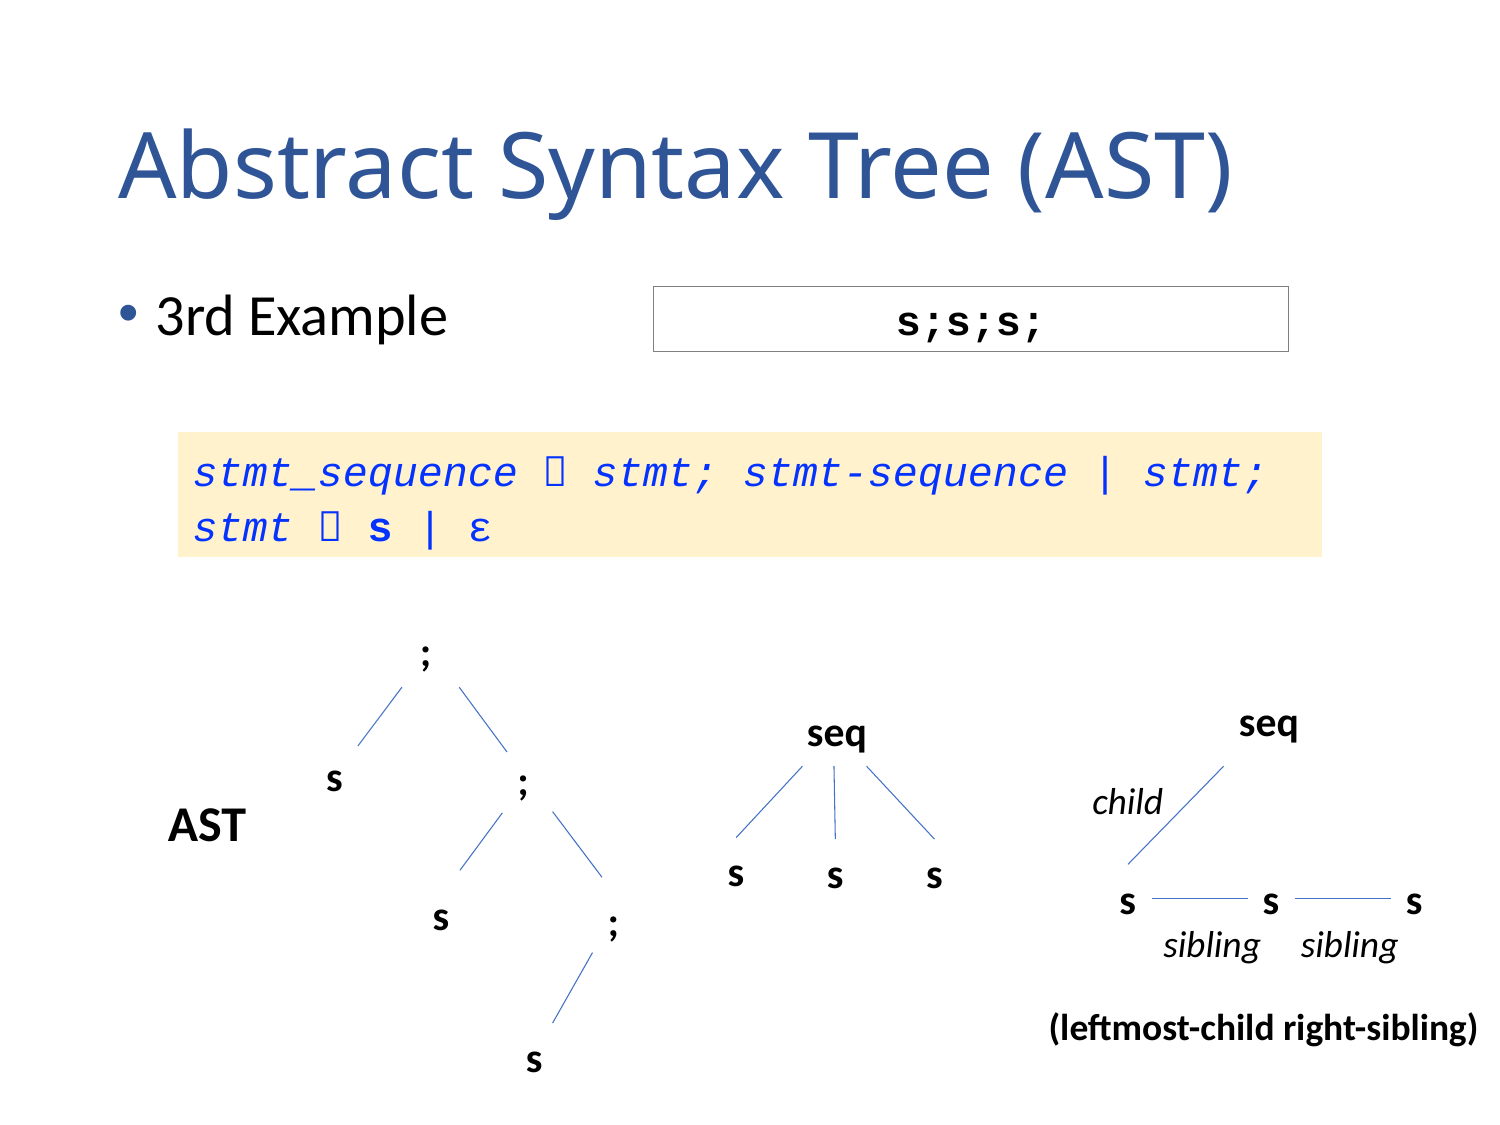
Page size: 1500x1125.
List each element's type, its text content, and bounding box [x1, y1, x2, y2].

list 3rd Example [103, 277, 1397, 538]
text_box seq [1224, 687, 1315, 753]
text_box s [911, 839, 958, 904]
text_box sibling [1285, 912, 1414, 973]
text_box child [1077, 769, 1127, 830]
text_box stmt_sequence  stmt; stmt-sequence | stmt; stmt  s | ε [177, 432, 1322, 557]
text_box sibling [1148, 912, 1276, 973]
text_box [357, 687, 402, 747]
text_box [552, 811, 603, 878]
text_box s [311, 742, 358, 808]
text_box ; [592, 887, 635, 952]
text_box s [1391, 865, 1438, 931]
text_box s [1104, 865, 1152, 931]
text_box s [417, 881, 465, 947]
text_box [552, 952, 593, 1023]
text_box seq [792, 697, 892, 763]
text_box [459, 687, 507, 752]
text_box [1127, 766, 1224, 865]
text_box s [713, 837, 760, 903]
text_box s [812, 839, 859, 904]
text_box s;s;s; [653, 286, 1289, 352]
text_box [866, 766, 935, 840]
text_box s [511, 1023, 558, 1088]
text_box (leftmost-child right-sibling) [1033, 995, 1495, 1055]
text_box s [1247, 865, 1295, 931]
text_box AST [153, 784, 262, 860]
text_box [459, 812, 503, 871]
title Abstract Syntax Tree (AST) [103, 59, 1397, 277]
text_box ; [405, 617, 447, 683]
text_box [736, 766, 803, 838]
text_box ; [502, 745, 544, 811]
